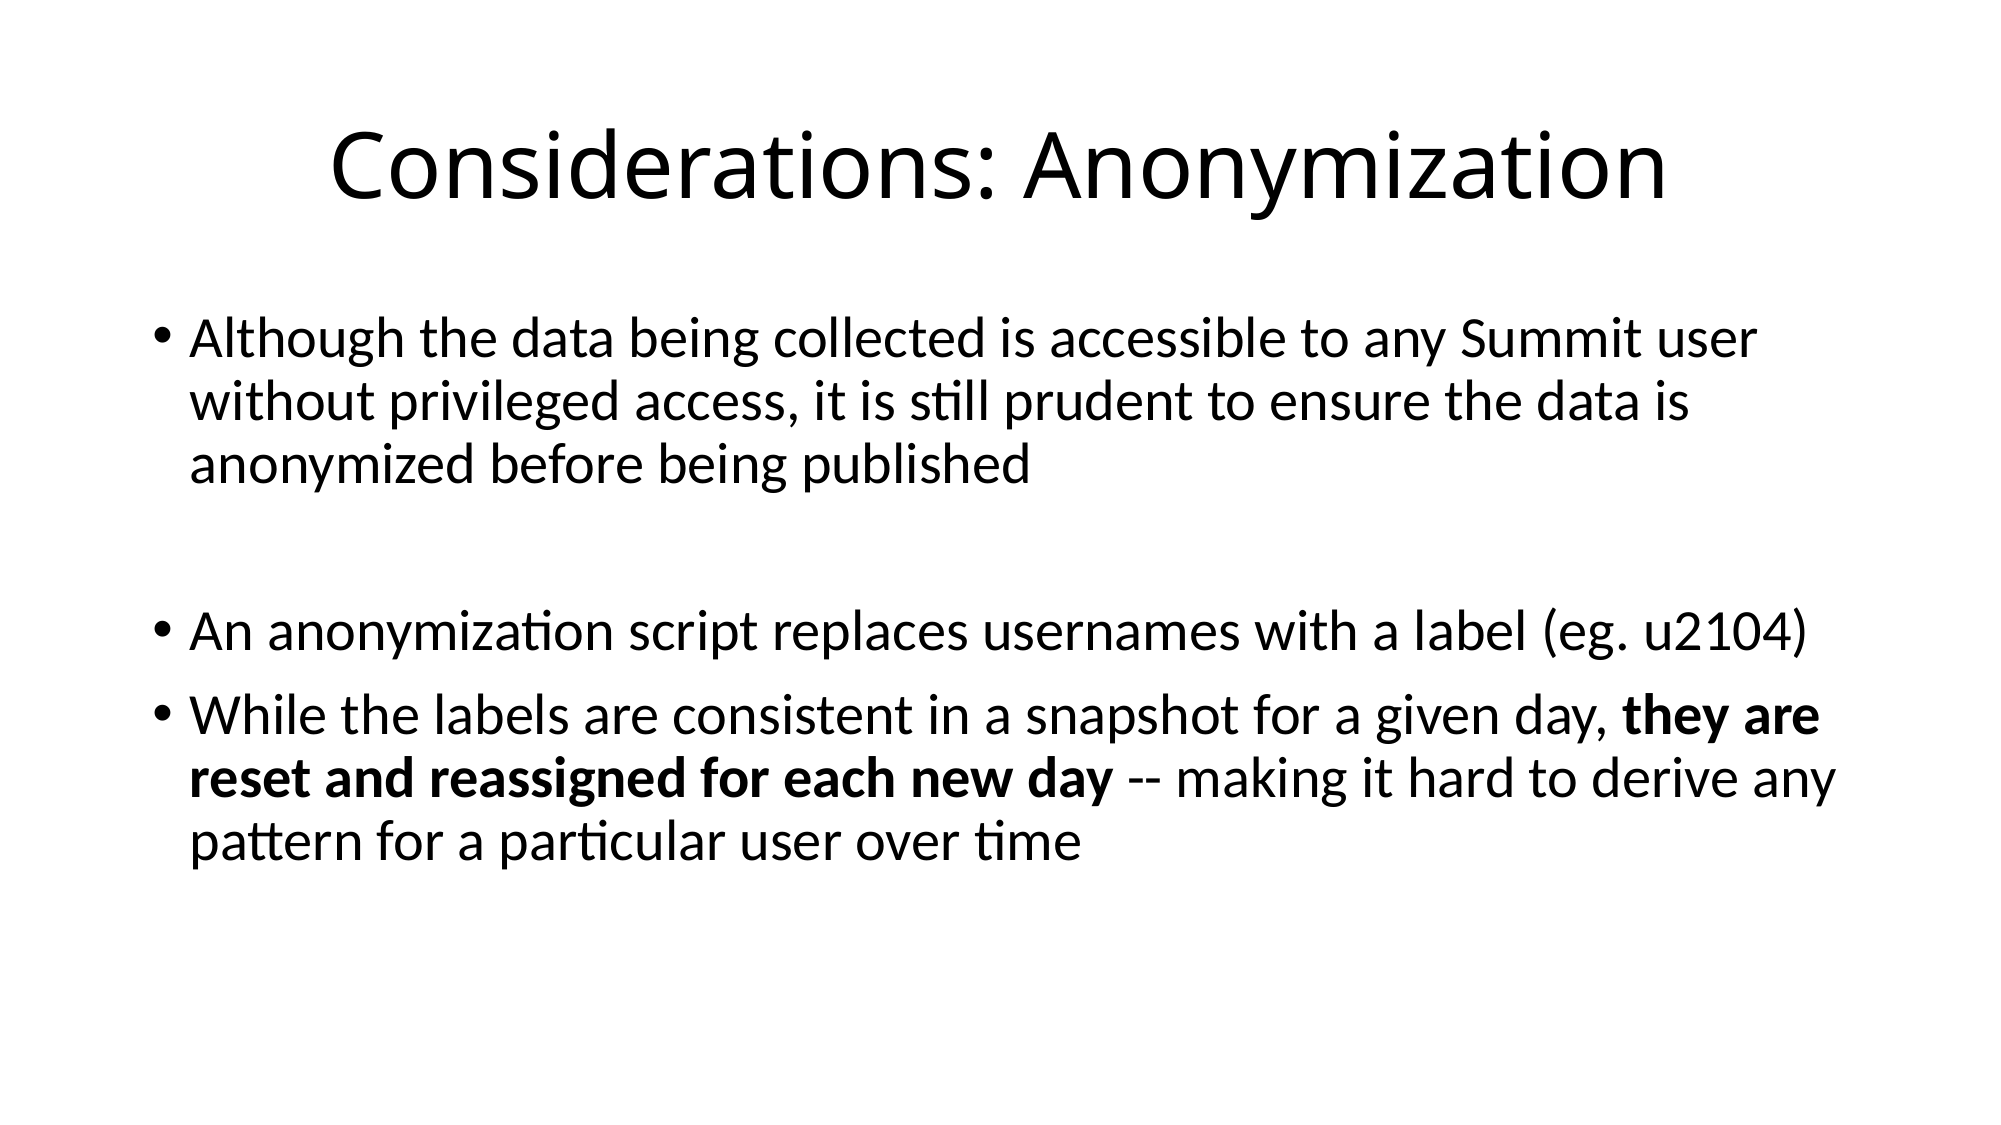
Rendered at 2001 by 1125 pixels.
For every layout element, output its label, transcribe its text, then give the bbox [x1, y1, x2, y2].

list Although the data being collected is accessible to any Summit user without privileged access, it is still prudent to ensure the data is anonymized before being published An anonymization script replaces usernames with a label (eg. u2104) While the labels are consistent in a snapshot for a given day, they are reset and reassigned for each new day -- making it hard to derive any pattern for a particular user over time [137, 299, 1863, 1014]
title Considerations: Anonymization [137, 59, 1863, 278]
